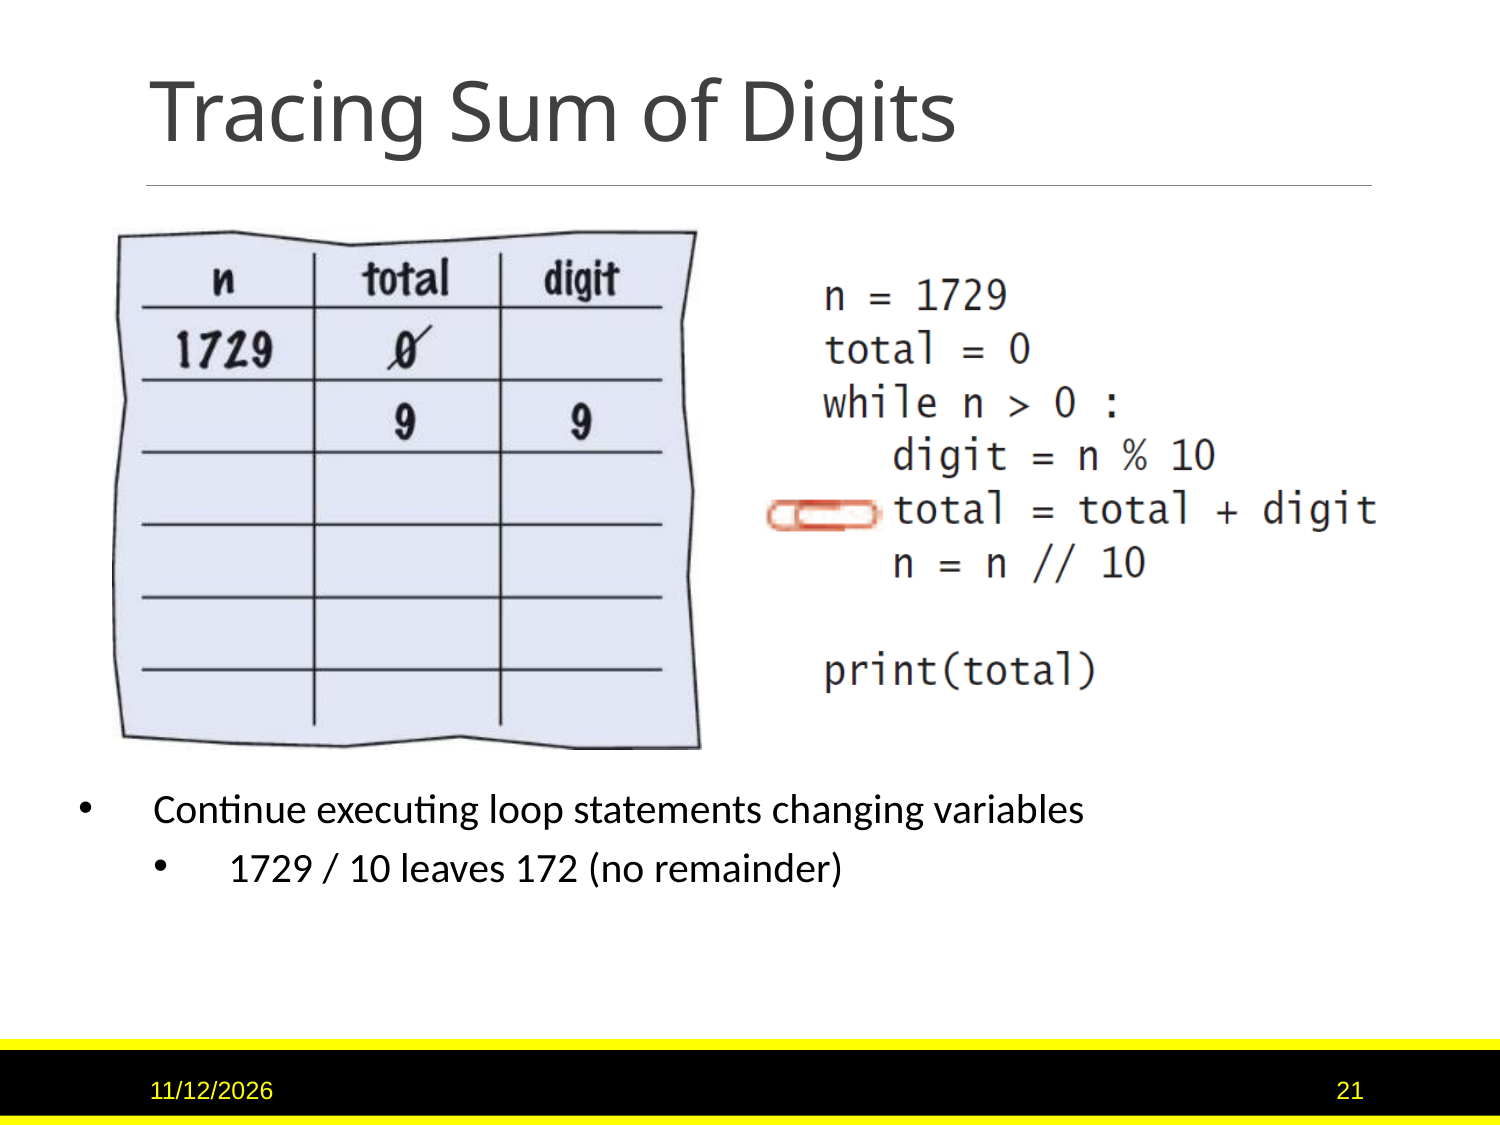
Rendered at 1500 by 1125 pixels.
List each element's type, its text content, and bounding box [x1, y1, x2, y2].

picture [756, 274, 1384, 713]
title Tracing Sum of Digits [134, 47, 1373, 167]
text_box Continue executing loop statements changing variables 1729 / 10 leaves 172 (no remainder) [63, 774, 1451, 888]
slide_number 21 [1217, 1059, 1380, 1120]
picture [111, 227, 703, 751]
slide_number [134, 1059, 440, 1120]
